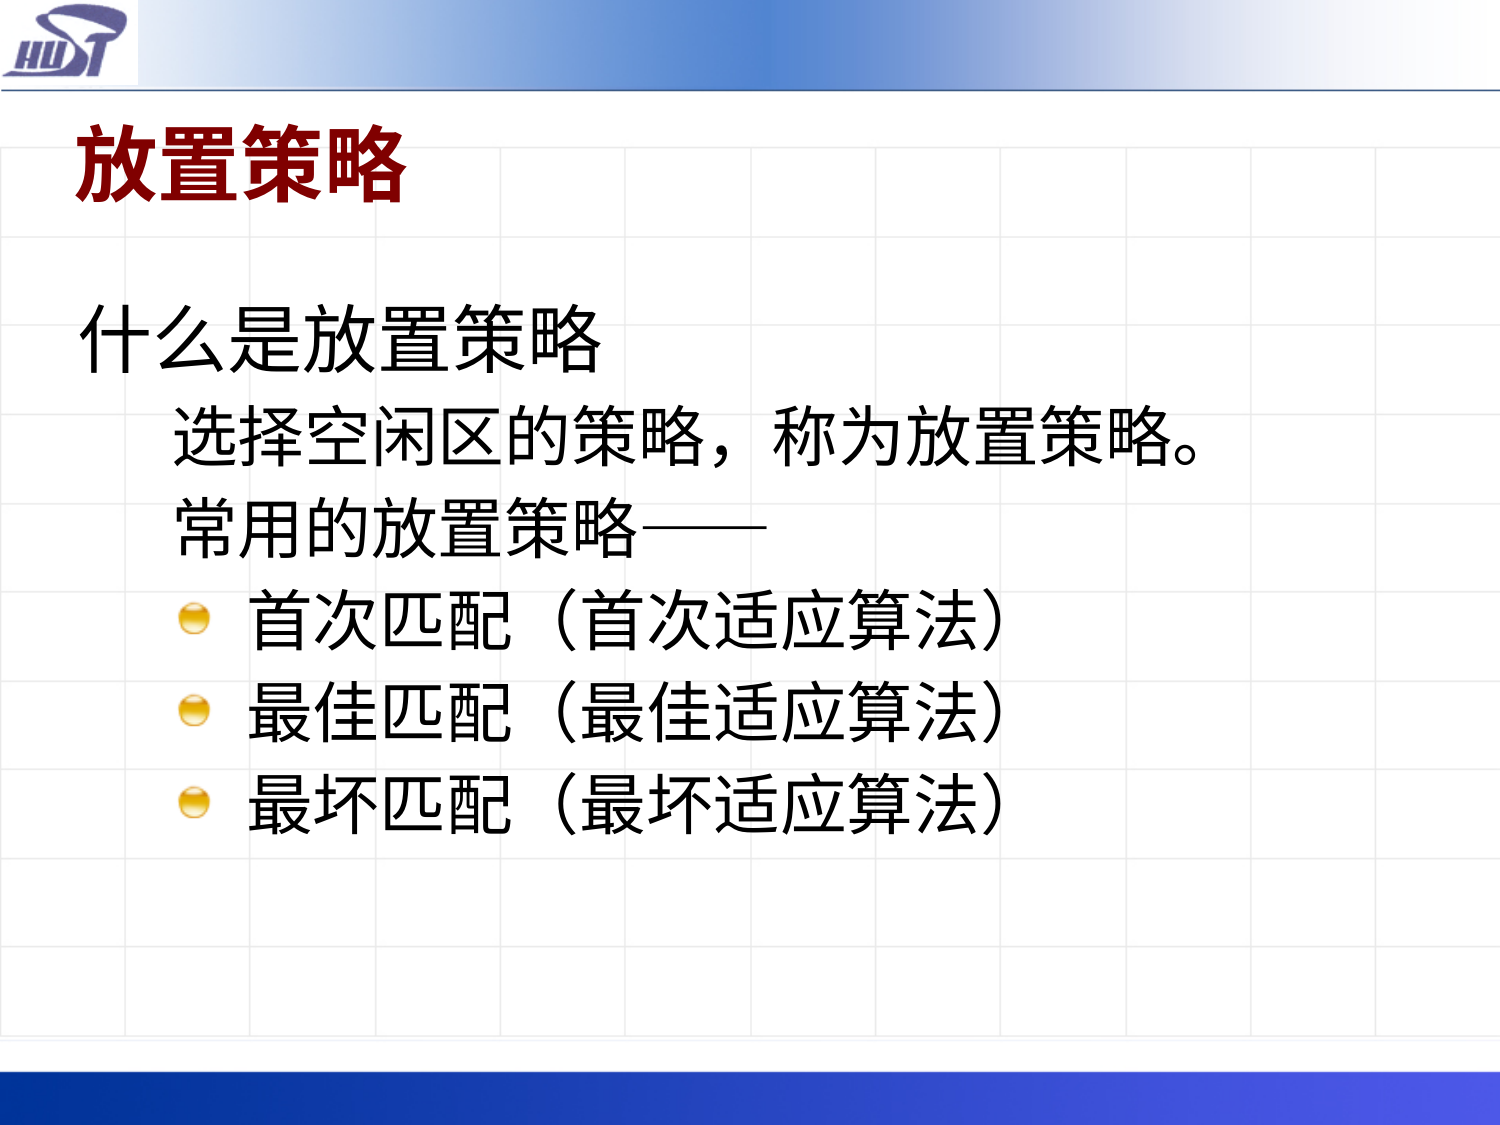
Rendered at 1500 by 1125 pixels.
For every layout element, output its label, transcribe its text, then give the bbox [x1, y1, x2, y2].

picture [0, 0, 1500, 1125]
title 放置策略 [59, 17, 1437, 222]
list 什么是放置策略 选择空闲区的策略，称为放置策略。 常用的放置策略—— 首次匹配（首次适应算法） 最佳匹配（最佳适应算法） 最坏匹配（最坏适应算法） [62, 295, 1319, 949]
